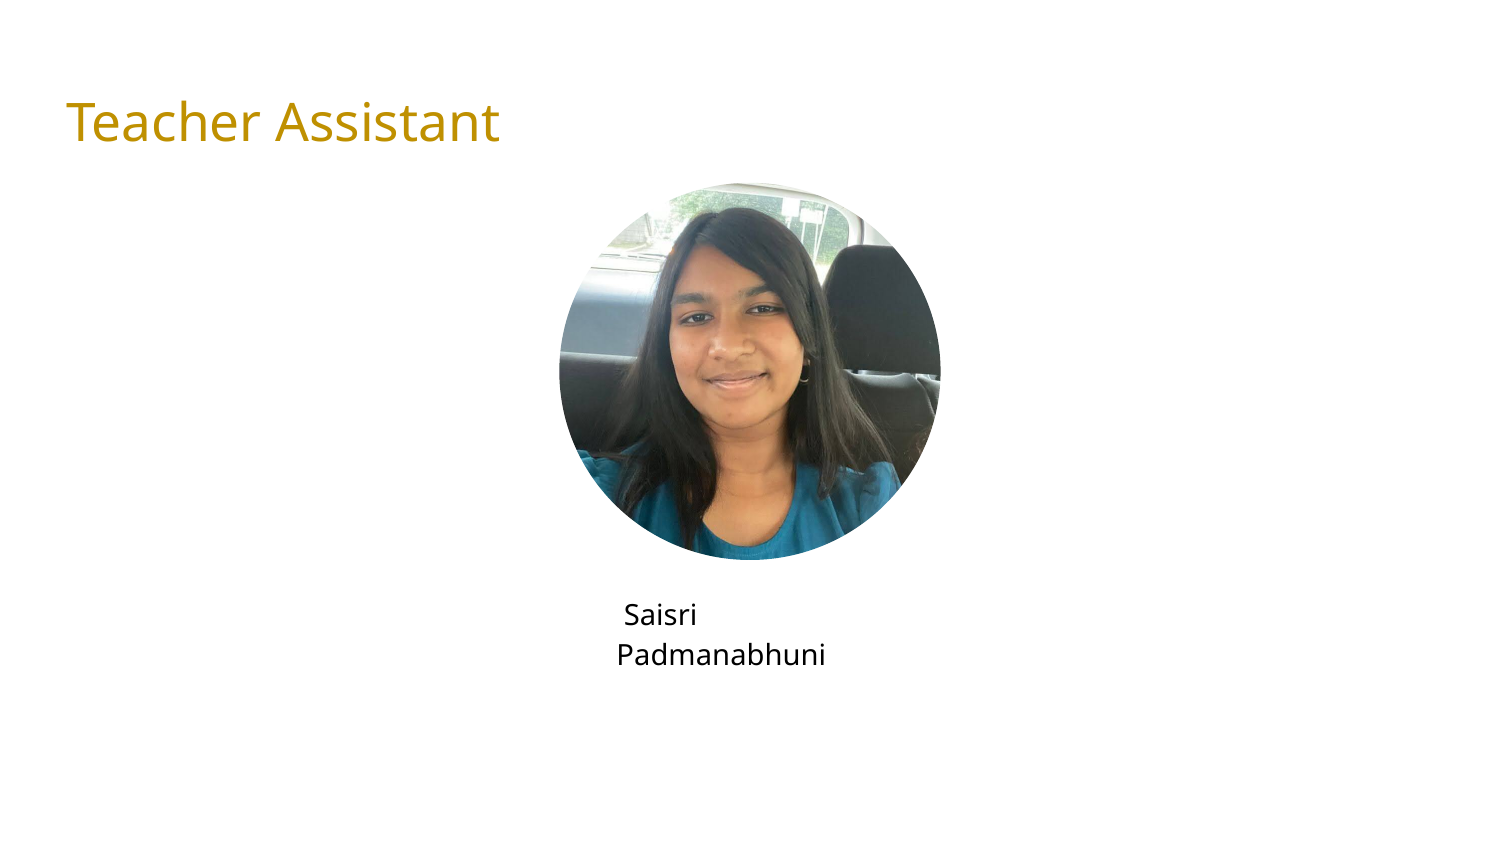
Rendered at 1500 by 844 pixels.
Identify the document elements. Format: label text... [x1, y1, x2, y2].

text_box Saisri Padmanabhuni [601, 575, 899, 687]
title Teacher Assistant [51, 72, 1449, 167]
picture [559, 182, 941, 561]
